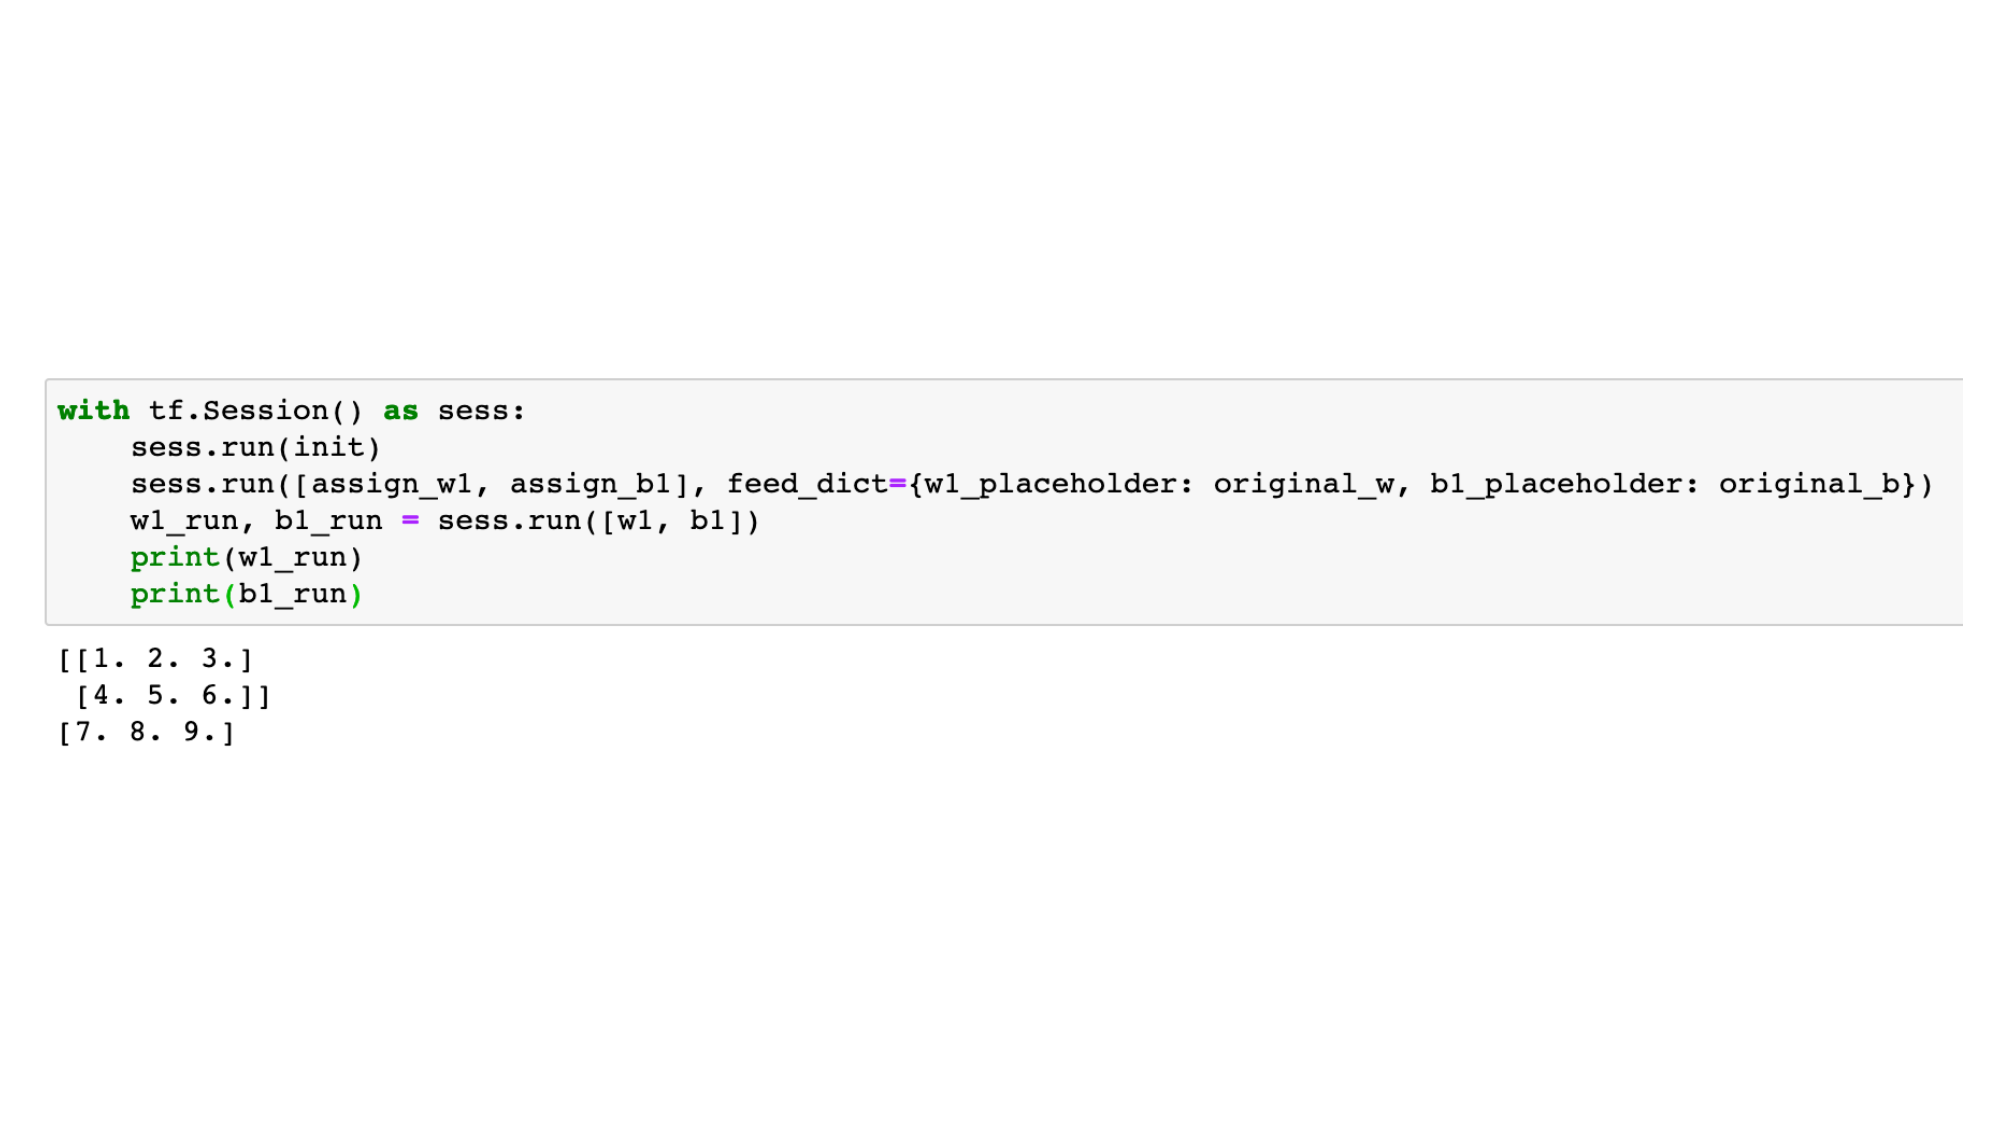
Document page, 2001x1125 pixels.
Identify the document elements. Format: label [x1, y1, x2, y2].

picture [35, 361, 1963, 764]
